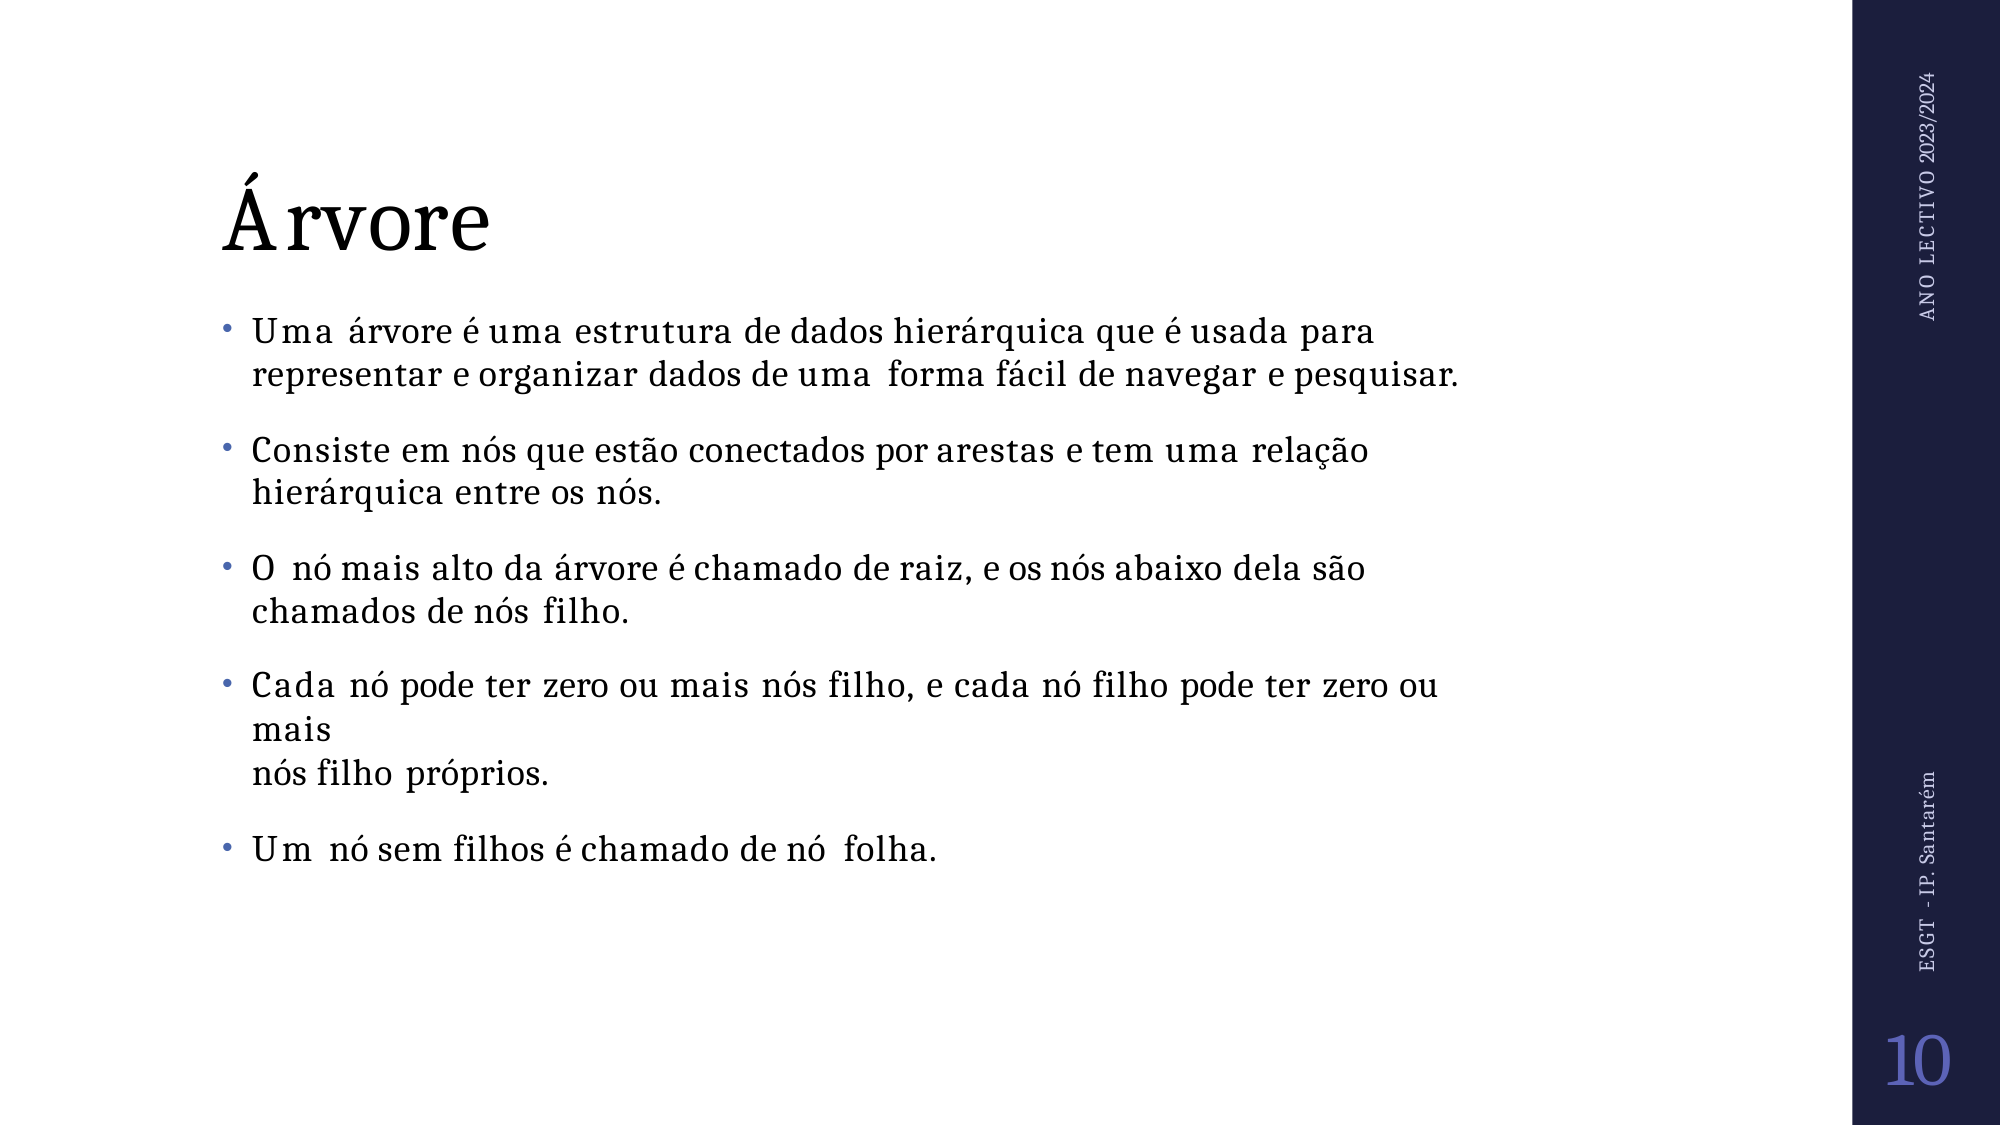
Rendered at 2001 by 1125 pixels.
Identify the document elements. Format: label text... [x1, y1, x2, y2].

text_box ANO LECTIVO 2023/2024 [1912, 51, 1943, 324]
text_box Uma árvore é uma estrutura de dados hierárquica que é usada para representar e organizar dados de uma forma fácil de navegar e pesquisar. Consiste em nós que estão conectados por arestas e tem uma relação hierárquica entre os nós. O nó mais alto da árvore é chamado de raiz, e os nós abaixo dela são chamados de nós filho. Cada nó pode ter zero ou mais nós filho, e cada nó filho pode ter zero ou mais nós filho próprios. Um nó sem filhos é chamado de nó folha. [219, 302, 1598, 869]
text_box [1881, 1009, 1974, 1101]
title Árvore [219, 156, 509, 302]
text_box ESGT - IP. Santarém [1912, 754, 1943, 975]
